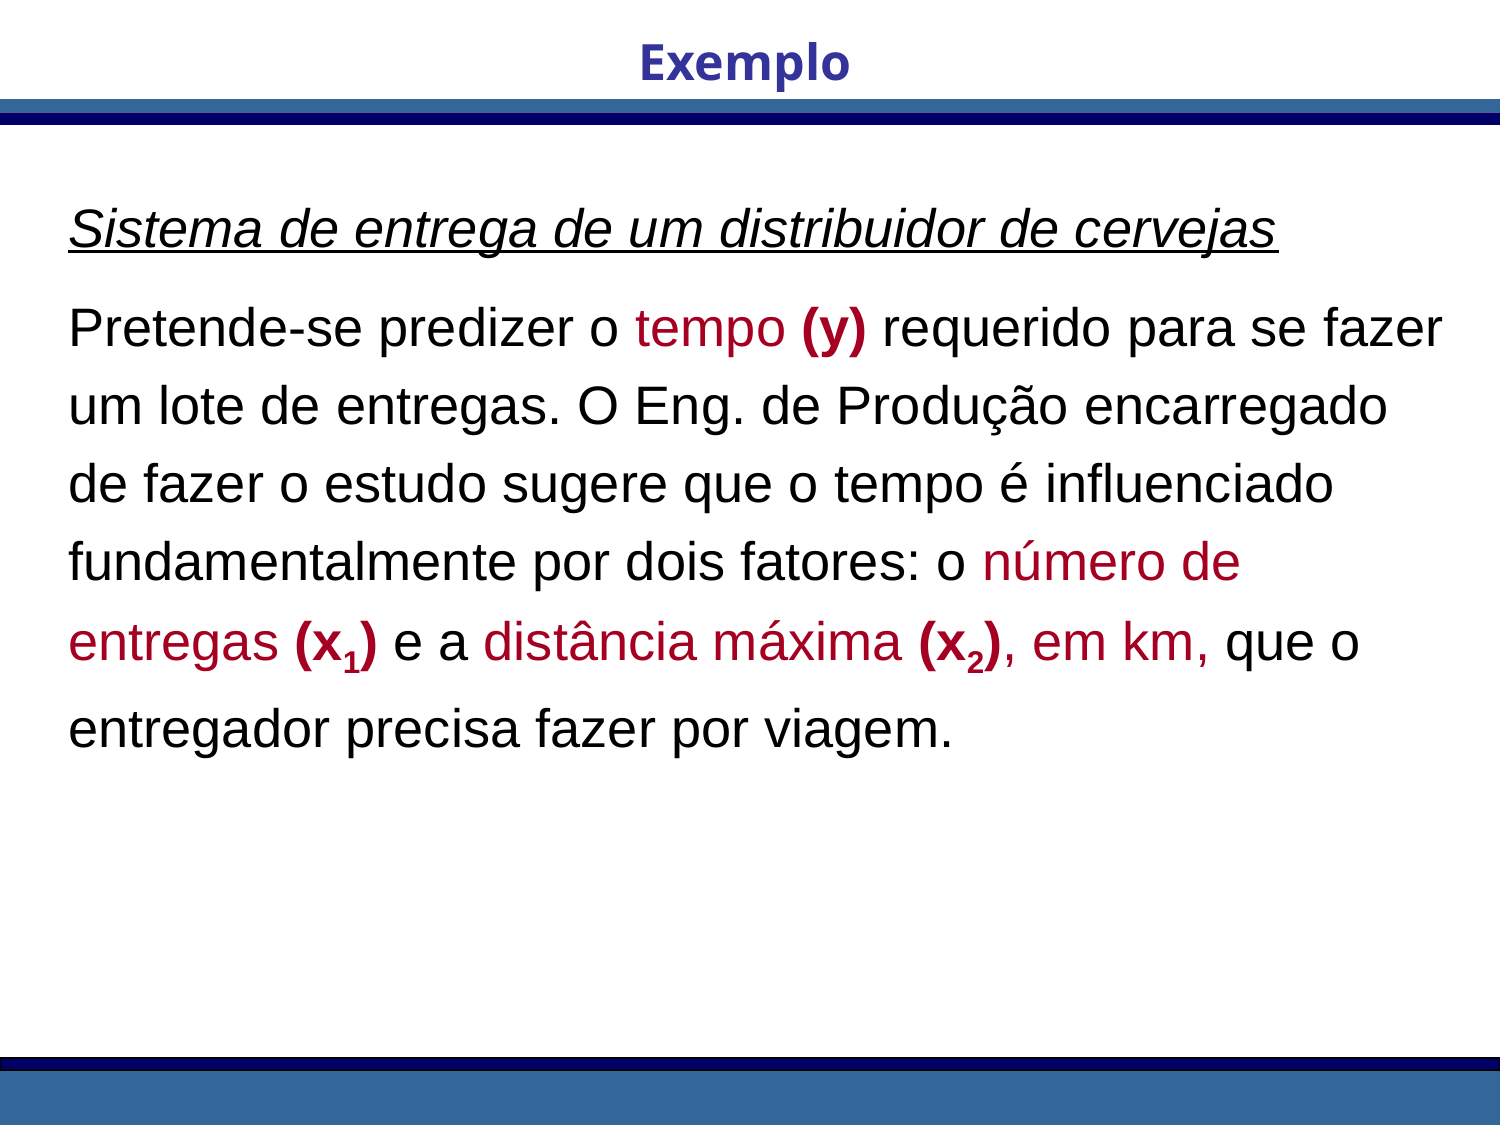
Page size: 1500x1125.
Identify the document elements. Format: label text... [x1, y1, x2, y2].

text_box Exemplo [623, 23, 867, 99]
text_box Sistema de entrega de um distribuidor de cervejas Pretende-se predizer o tempo (y) requerido para se fazer um lote de entregas. O Eng. de Produção encarregado de fazer o estudo sugere que o tempo é influenciado fundamentalmente por dois fatores: o número de entregas (x1) e a distância máxima (x2), em km, que o entregador precisa fazer por viagem. [53, 172, 1461, 832]
